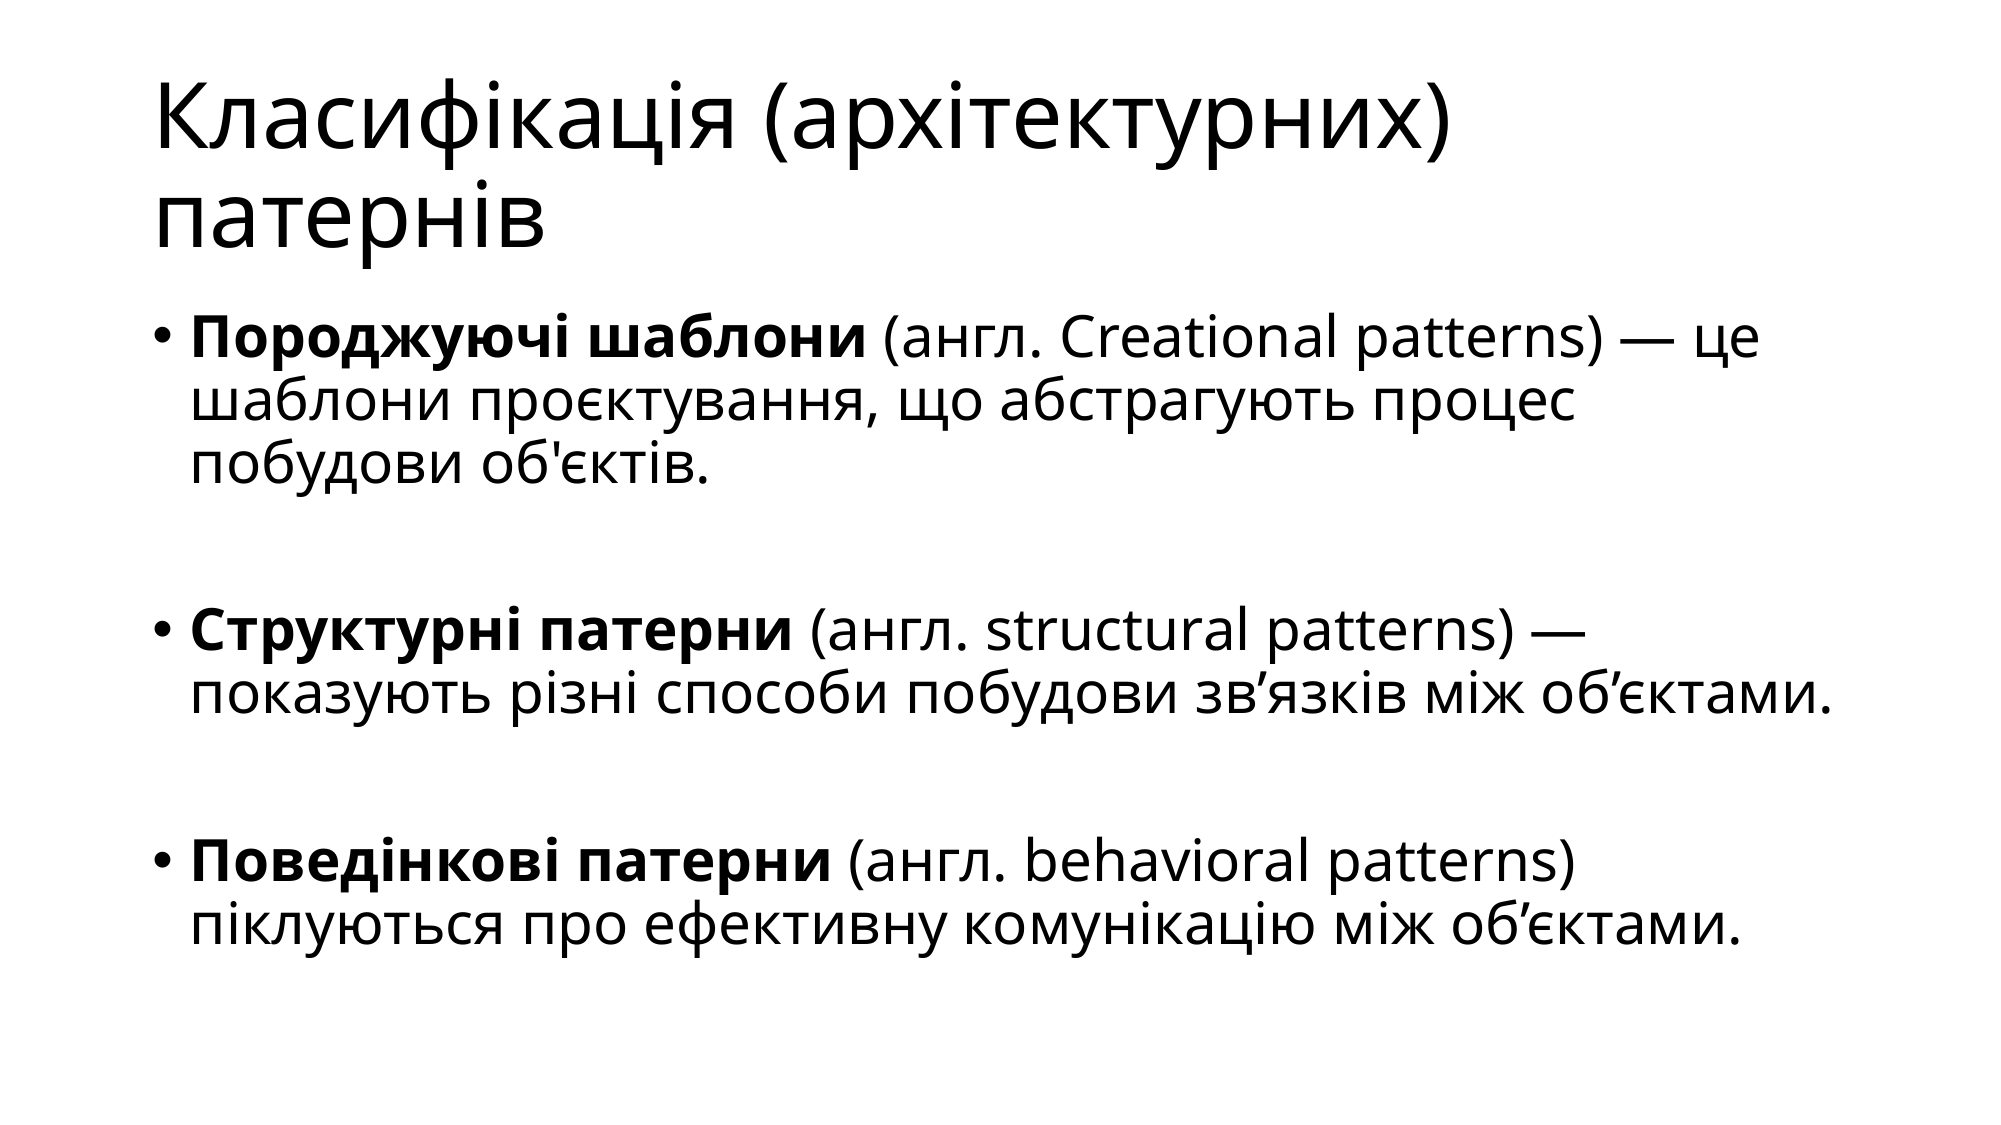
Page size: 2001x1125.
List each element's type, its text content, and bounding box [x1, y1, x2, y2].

title Класифікація (архітектурних) патернів [137, 59, 1863, 278]
list Породжуючі шаблони (англ. Creational patterns) — це шаблони проєктування, що абстрагують процес побудови об'єктів. Структурні патерни (англ. structural patterns) — показують різні способи побудови зв’язків між об’єктами. Поведінкові патерни (англ. behavioral patterns) піклуються про ефективну комунікацію між об’єктами. [137, 299, 1863, 1014]
